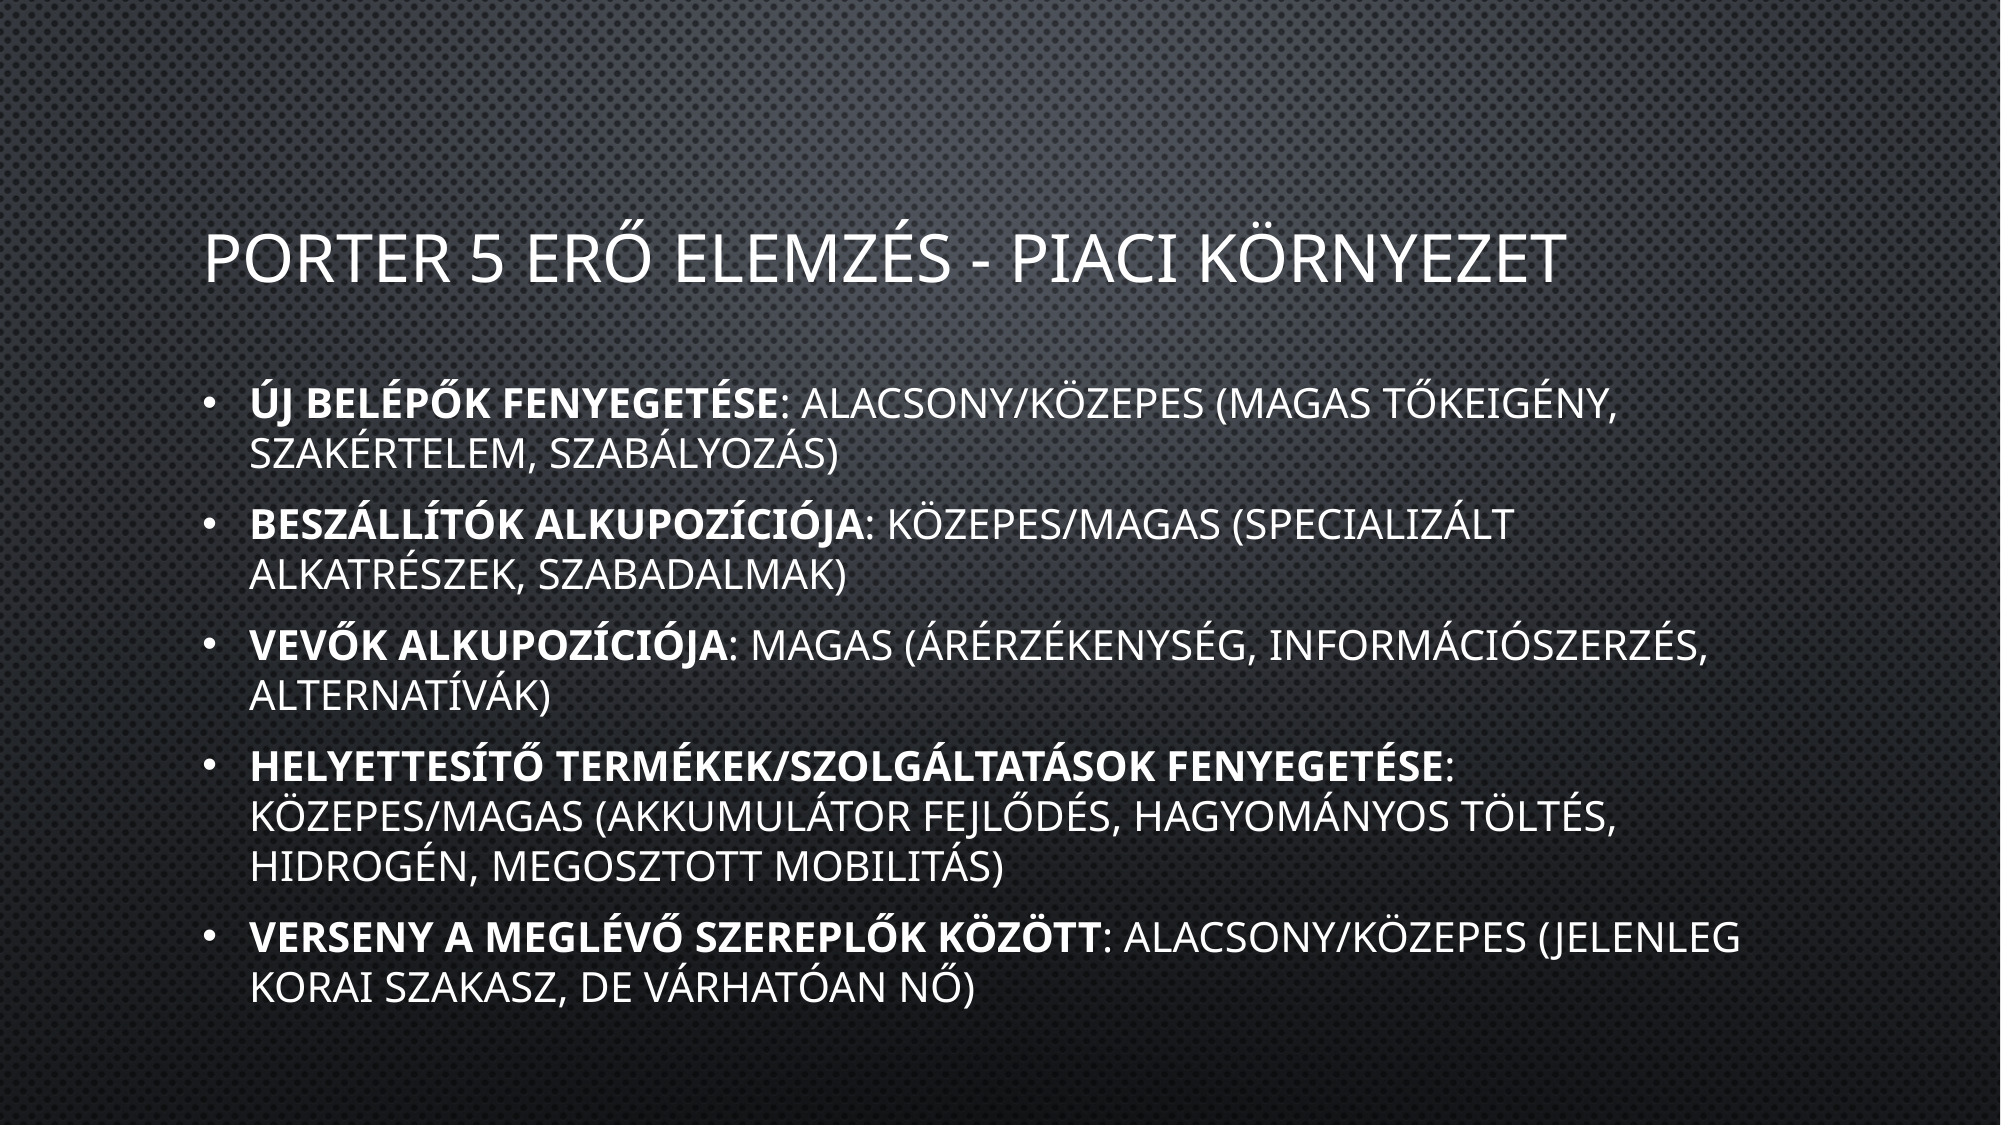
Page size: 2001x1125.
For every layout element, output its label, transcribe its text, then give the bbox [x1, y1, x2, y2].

title Porter 5 Erő Elemzés - Piaci Környezet [187, 99, 1813, 413]
list Új Belépők Fenyegetése: Alacsony/Közepes (magas tőkeigény, szakértelem, szabályozás) Beszállítók Alkupozíciója: Közepes/Magas (specializált alkatrészek, szabadalmak) Vevők Alkupozíciója: Magas (árérzékenység, információszerzés, alternatívák) Helyettesítő Termékek/Szolgáltatások Fenyegetése: Közepes/Magas (akkumulátor fejlődés, hagyományos töltés, hidrogén, megosztott mobilitás) Verseny a Meglévő Szereplők Között: Alacsony/Közepes (jelenleg korai szakasz, de várhatóan nő) [187, 437, 1813, 950]
